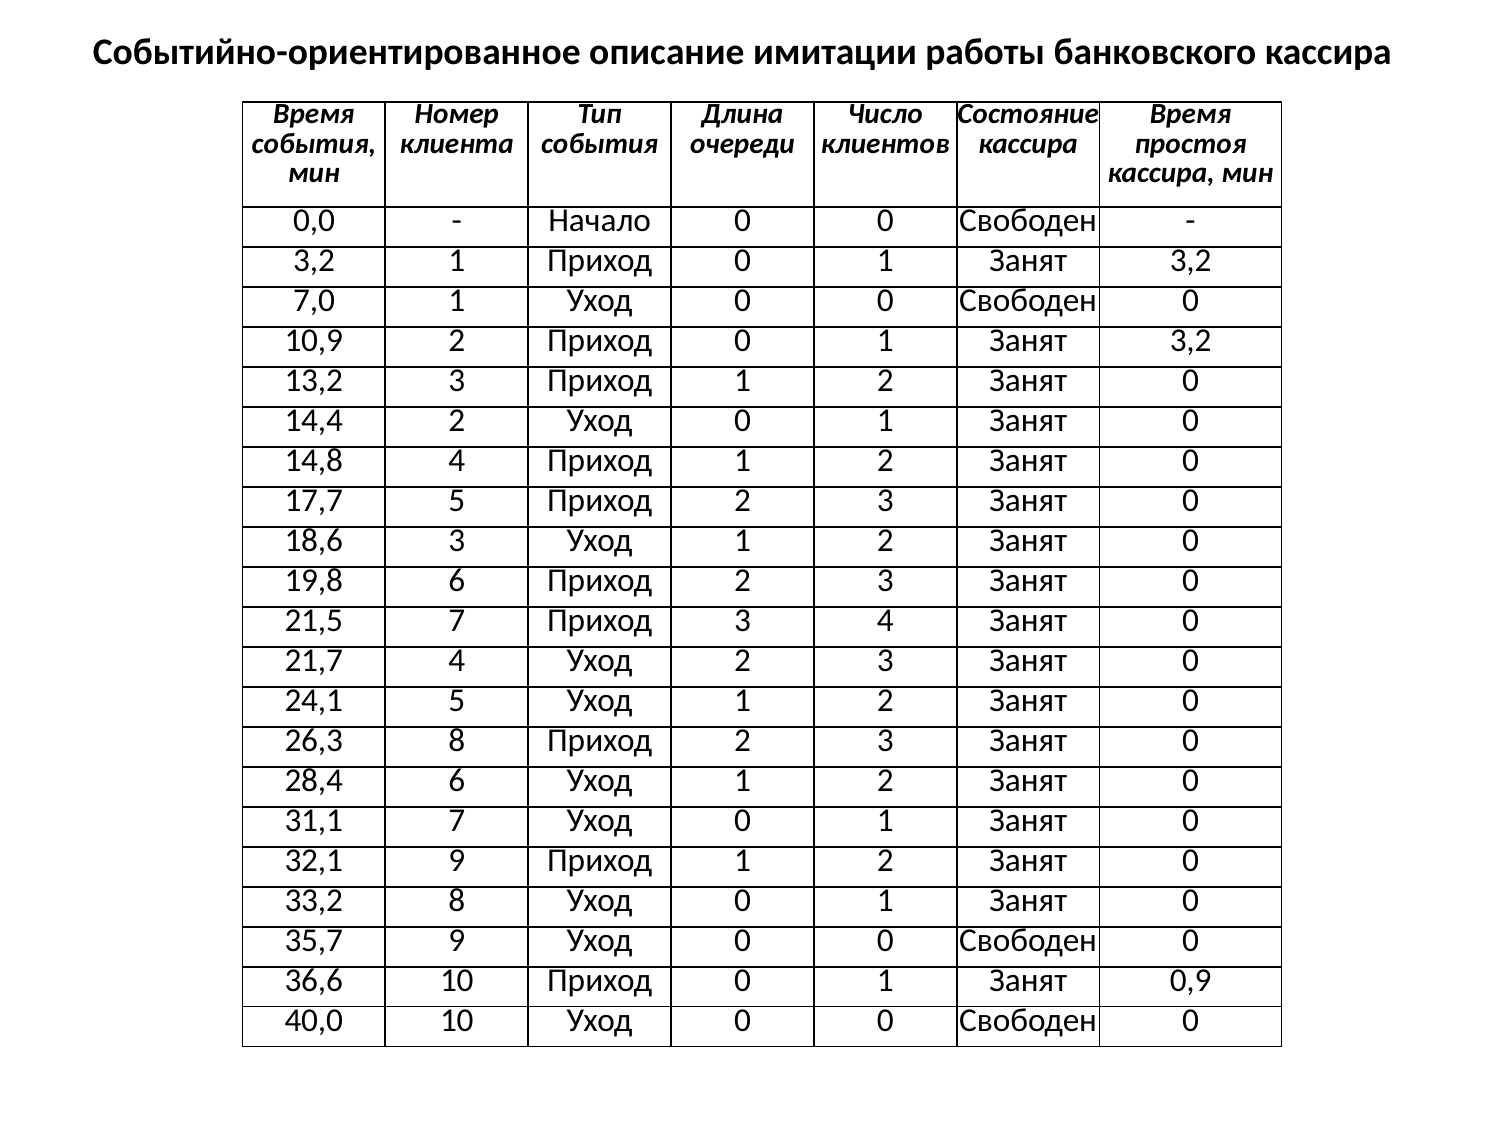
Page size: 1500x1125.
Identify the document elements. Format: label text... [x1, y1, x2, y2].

table_header Время события, мин [243, 103, 384, 206]
table_cell 0 [1100, 808, 1281, 846]
table_cell 14,8 [243, 448, 384, 486]
table_cell Занят [958, 808, 1099, 846]
table_cell - [386, 208, 527, 246]
table_cell 1 [815, 248, 956, 286]
table_cell 0 [1100, 608, 1281, 646]
table_cell Уход [529, 808, 670, 846]
table_cell Уход [529, 888, 670, 926]
table_cell 32,1 [243, 848, 384, 886]
table_cell 36,6 [243, 968, 384, 1006]
table_cell 1 [815, 968, 956, 1006]
table_cell Свободен [958, 288, 1099, 326]
table_cell 24,1 [243, 688, 384, 726]
table_cell 8 [386, 728, 527, 766]
table_cell Приход [529, 728, 670, 766]
table_cell 28,4 [243, 768, 384, 806]
table_cell Занят [958, 888, 1099, 926]
table_cell 3 [815, 488, 956, 526]
table_cell 3 [386, 368, 527, 406]
table_cell Приход [529, 568, 670, 606]
table_cell 2 [815, 768, 956, 806]
table_cell 21,7 [243, 648, 384, 686]
table_cell 0 [1100, 288, 1281, 326]
table_cell 4 [815, 608, 956, 646]
table_cell 1 [672, 528, 813, 566]
table_cell 5 [386, 688, 527, 726]
table_cell Занят [958, 968, 1099, 1006]
table_cell 7 [386, 808, 527, 846]
table_cell 4 [386, 648, 527, 686]
table_cell 2 [672, 568, 813, 606]
table_header Время простоя кассира, мин [1100, 103, 1281, 206]
table_cell 0 [1100, 688, 1281, 726]
table_header Состояние кассира [958, 103, 1099, 206]
table_cell Занят [958, 328, 1099, 366]
table_cell 3 [815, 648, 956, 686]
table_cell Занят [958, 408, 1099, 446]
table_cell 0 [1100, 568, 1281, 606]
table_cell 5 [386, 488, 527, 526]
table_cell 0 [1100, 648, 1281, 686]
table_cell 0 [672, 408, 813, 446]
table_cell 0 [1100, 528, 1281, 566]
table_cell Занят [958, 448, 1099, 486]
table_cell Приход [529, 448, 670, 486]
table_cell 2 [672, 728, 813, 766]
table_cell 0 [1100, 848, 1281, 886]
table_cell 17,7 [243, 488, 384, 526]
table_cell 19,8 [243, 568, 384, 606]
table_cell Занят [958, 728, 1099, 766]
table_cell 18,6 [243, 528, 384, 566]
table_cell 26,3 [243, 728, 384, 766]
table_cell 0 [1100, 928, 1281, 966]
table_cell 0 [1100, 728, 1281, 766]
table_cell 3,2 [1100, 248, 1281, 286]
table_cell 1 [672, 448, 813, 486]
table_cell 2 [815, 528, 956, 566]
table_cell 0 [1100, 488, 1281, 526]
table_cell 0 [672, 808, 813, 846]
table_cell 35,7 [243, 928, 384, 966]
table_cell 13,2 [243, 368, 384, 406]
table_cell 2 [815, 368, 956, 406]
table_cell Приход [529, 248, 670, 286]
table_cell 1 [815, 888, 956, 926]
table_cell 3 [672, 608, 813, 646]
table_cell 2 [815, 848, 956, 886]
table_cell - [1100, 208, 1281, 246]
table_cell 3,2 [243, 248, 384, 286]
table_cell Свободен [958, 1007, 1099, 1046]
table_cell Занят [958, 688, 1099, 726]
table_cell 40,0 [243, 1007, 384, 1046]
table_cell Уход [529, 768, 670, 806]
table_cell Уход [529, 688, 670, 726]
table_cell 10,9 [243, 328, 384, 366]
table_cell Занят [958, 608, 1099, 646]
table_cell Занят [958, 568, 1099, 606]
table_cell 2 [815, 448, 956, 486]
table_header Число клиентов [815, 103, 956, 206]
table_cell 3,2 [1100, 328, 1281, 366]
table_cell Приход [529, 608, 670, 646]
table_cell 1 [386, 288, 527, 326]
table_cell Уход [529, 408, 670, 446]
table_cell 1 [672, 688, 813, 726]
table_cell 2 [815, 688, 956, 726]
table_cell 1 [672, 368, 813, 406]
table_cell 7 [386, 608, 527, 646]
table_cell Занят [958, 848, 1099, 886]
table_cell 0 [672, 288, 813, 326]
table_cell 8 [386, 888, 527, 926]
table_cell 9 [386, 848, 527, 886]
table_cell 0 [1100, 888, 1281, 926]
table_cell 0,0 [243, 208, 384, 246]
table_cell 1 [672, 848, 813, 886]
table_cell 0 [1100, 408, 1281, 446]
table_cell 3 [386, 528, 527, 566]
table_cell 31,1 [243, 808, 384, 846]
table_cell Приход [529, 848, 670, 886]
table_cell 0 [1100, 368, 1281, 406]
table_header Длина очереди [672, 103, 813, 206]
table_cell 3 [815, 568, 956, 606]
table_cell 0 [1100, 1007, 1281, 1046]
table_cell Уход [529, 288, 670, 326]
table_cell 10 [386, 1007, 527, 1046]
table_cell 0 [672, 248, 813, 286]
table_cell 4 [386, 448, 527, 486]
table_cell 0 [815, 1007, 956, 1046]
table_cell 3 [815, 728, 956, 766]
table_cell 0 [815, 288, 956, 326]
table_cell 1 [815, 808, 956, 846]
table_cell Занят [958, 488, 1099, 526]
table_cell Занят [958, 648, 1099, 686]
table_cell 1 [386, 248, 527, 286]
text_box Событийно-ориентированное описание имитации работы банковского кассира [15, 19, 1471, 80]
table_cell Занят [958, 368, 1099, 406]
table_cell Свободен [958, 208, 1099, 246]
table_cell 33,2 [243, 888, 384, 926]
table_cell Уход [529, 648, 670, 686]
table_header Номер клиента [386, 103, 527, 206]
table_cell 2 [672, 648, 813, 686]
table_cell 0,9 [1100, 968, 1281, 1006]
table_cell 2 [386, 408, 527, 446]
table_cell Приход [529, 968, 670, 1006]
table_cell 0 [815, 928, 956, 966]
table_cell Приход [529, 368, 670, 406]
table_cell 7,0 [243, 288, 384, 326]
table_cell 0 [672, 328, 813, 366]
table_cell 0 [672, 968, 813, 1006]
table_cell Уход [529, 928, 670, 966]
table_cell 14,4 [243, 408, 384, 446]
table_cell Занят [958, 528, 1099, 566]
table_header Тип события [529, 103, 670, 206]
table_cell 0 [672, 888, 813, 926]
table_cell 2 [386, 328, 527, 366]
table_cell 0 [815, 208, 956, 246]
table_cell 0 [1100, 448, 1281, 486]
table_cell 6 [386, 568, 527, 606]
table_cell 0 [1100, 768, 1281, 806]
table_cell 6 [386, 768, 527, 806]
table_cell 1 [815, 328, 956, 366]
table_cell 10 [386, 968, 527, 1006]
table_cell Приход [529, 488, 670, 526]
table_cell Уход [529, 1007, 670, 1046]
table_cell 0 [672, 928, 813, 966]
table_cell 2 [672, 488, 813, 526]
table_cell Занят [958, 768, 1099, 806]
table_cell Уход [529, 528, 670, 566]
table_cell 0 [672, 1007, 813, 1046]
table_cell 1 [815, 408, 956, 446]
table_cell 0 [672, 208, 813, 246]
table_cell 9 [386, 928, 527, 966]
table_cell Занят [958, 248, 1099, 286]
table_cell Начало [529, 208, 670, 246]
table_cell Приход [529, 328, 670, 366]
table_cell 21,5 [243, 608, 384, 646]
table_cell 1 [672, 768, 813, 806]
table_cell Свободен [958, 928, 1099, 966]
